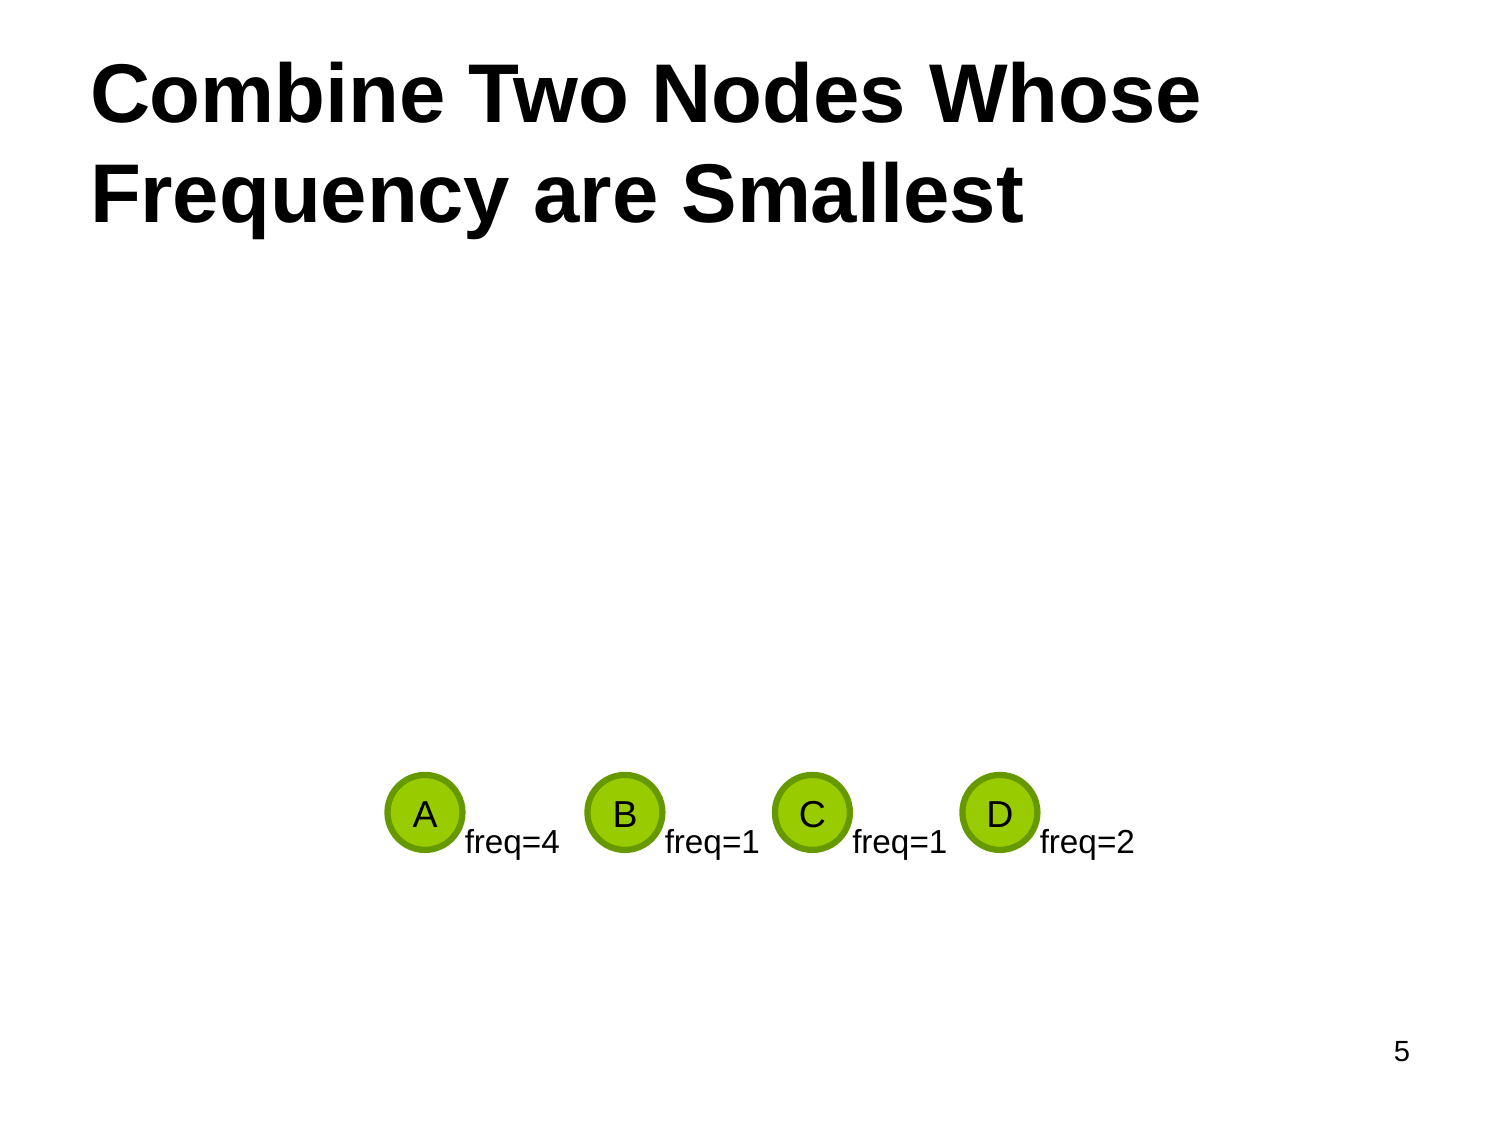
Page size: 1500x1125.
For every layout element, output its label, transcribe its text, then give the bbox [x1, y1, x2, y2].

text_box D [962, 774, 1038, 850]
text_box freq=2 [1024, 812, 1175, 868]
text_box B [587, 774, 663, 850]
text_box C [774, 774, 850, 850]
text_box A [387, 774, 463, 850]
title Combine Two Nodes Whose Frequency are Smallest [75, 45, 1425, 233]
text_box freq=1 [649, 812, 800, 868]
slide_number 5 [1074, 1024, 1426, 1103]
text_box freq=4 [449, 812, 600, 868]
text_box freq=1 [837, 812, 988, 868]
